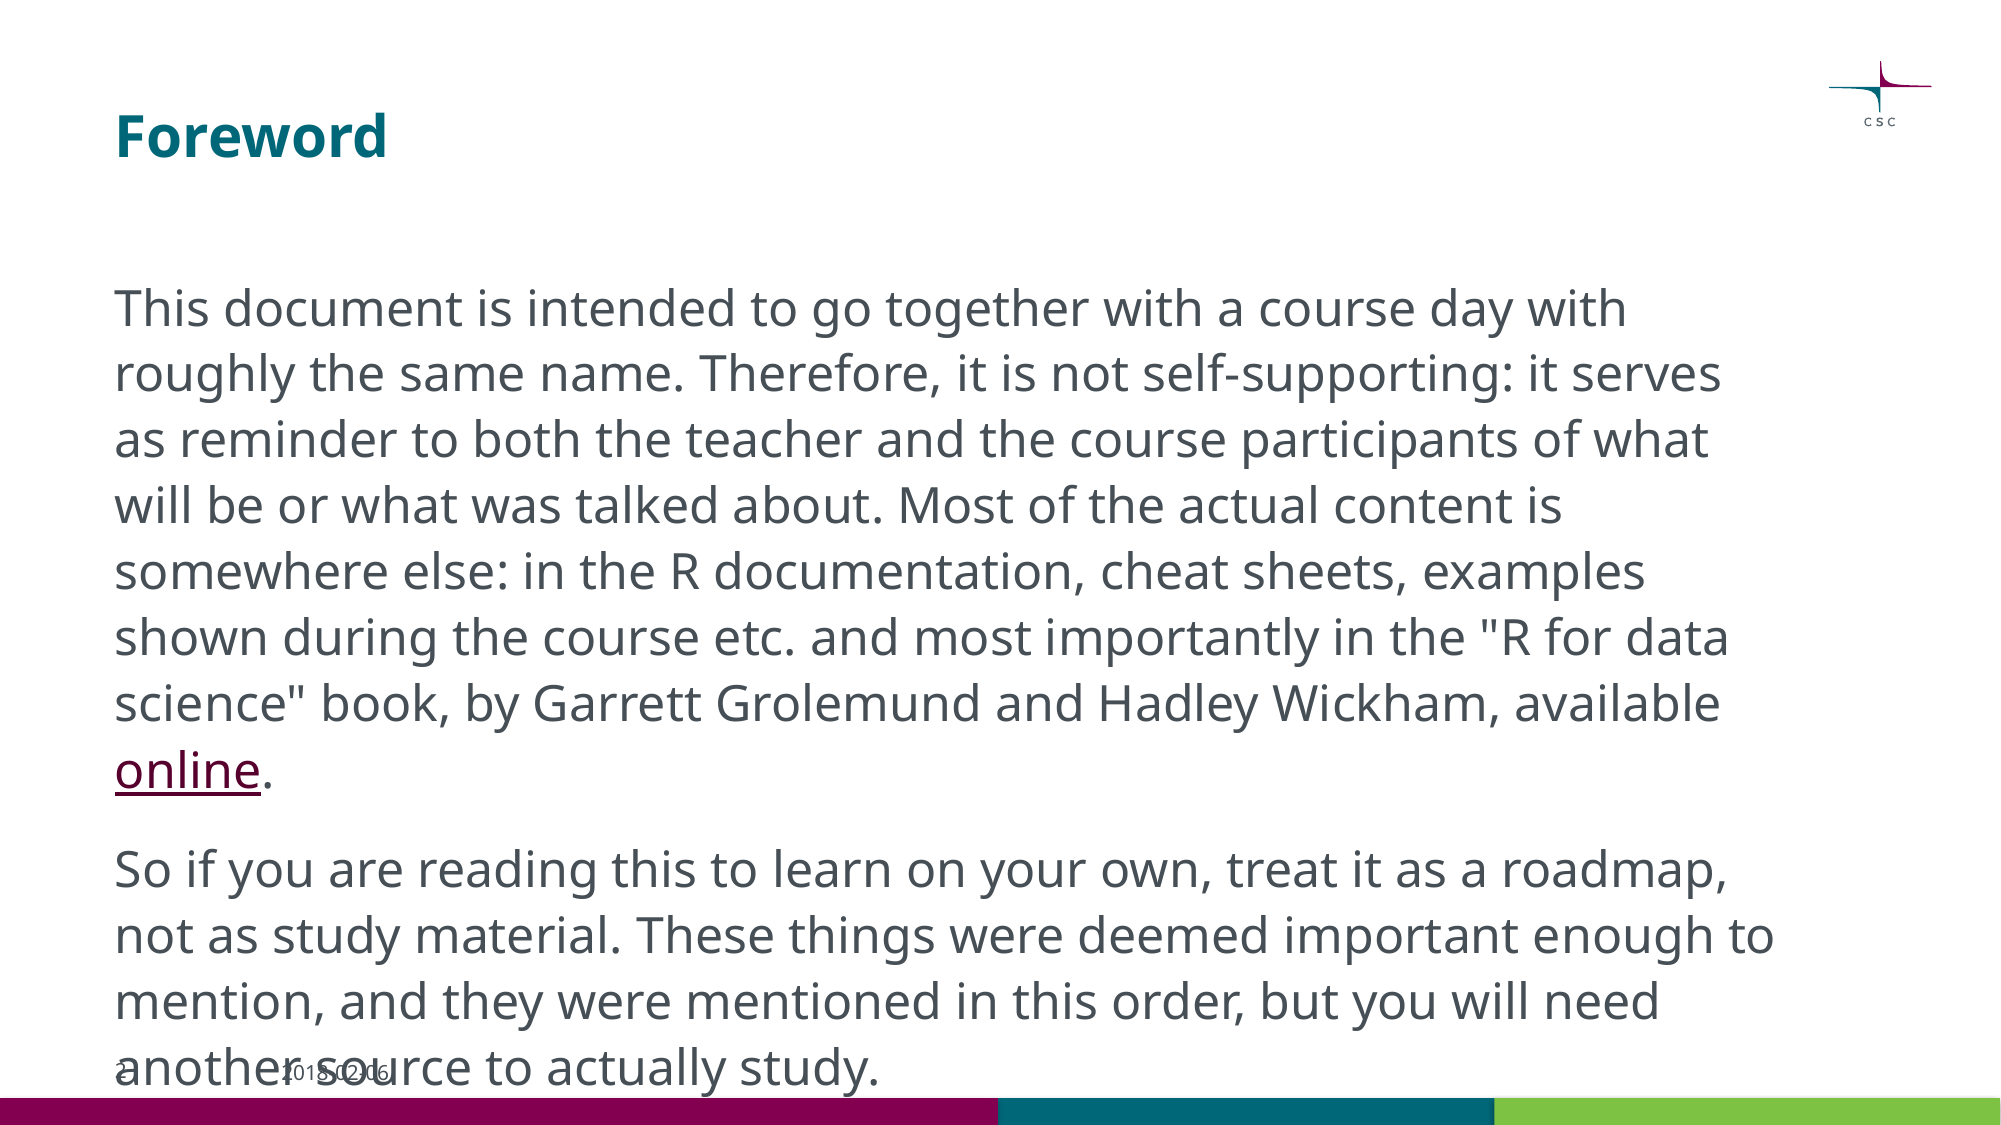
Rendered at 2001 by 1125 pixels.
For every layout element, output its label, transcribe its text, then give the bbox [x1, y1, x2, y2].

slide_number 2 [99, 1046, 242, 1099]
list This document is intended to go together with a course day with roughly the same name. Therefore, it is not self-supporting: it serves as reminder to both the teacher and the course participants of what will be or what was talked about. Most of the actual content is somewhere else: in the R documentation, cheat sheets, examples shown during the course etc. and most importantly in the "R for data science" book, by Garrett Grolemund and Hadley Wickham, available online. So if you are reading this to learn on your own, treat it as a roadmap, not as study material. These things were deemed important enough to mention, and they were mentioned in this order, but you will need another source to actually study. [99, 262, 1794, 1005]
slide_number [266, 1046, 480, 1099]
title Foreword [99, 40, 1794, 229]
